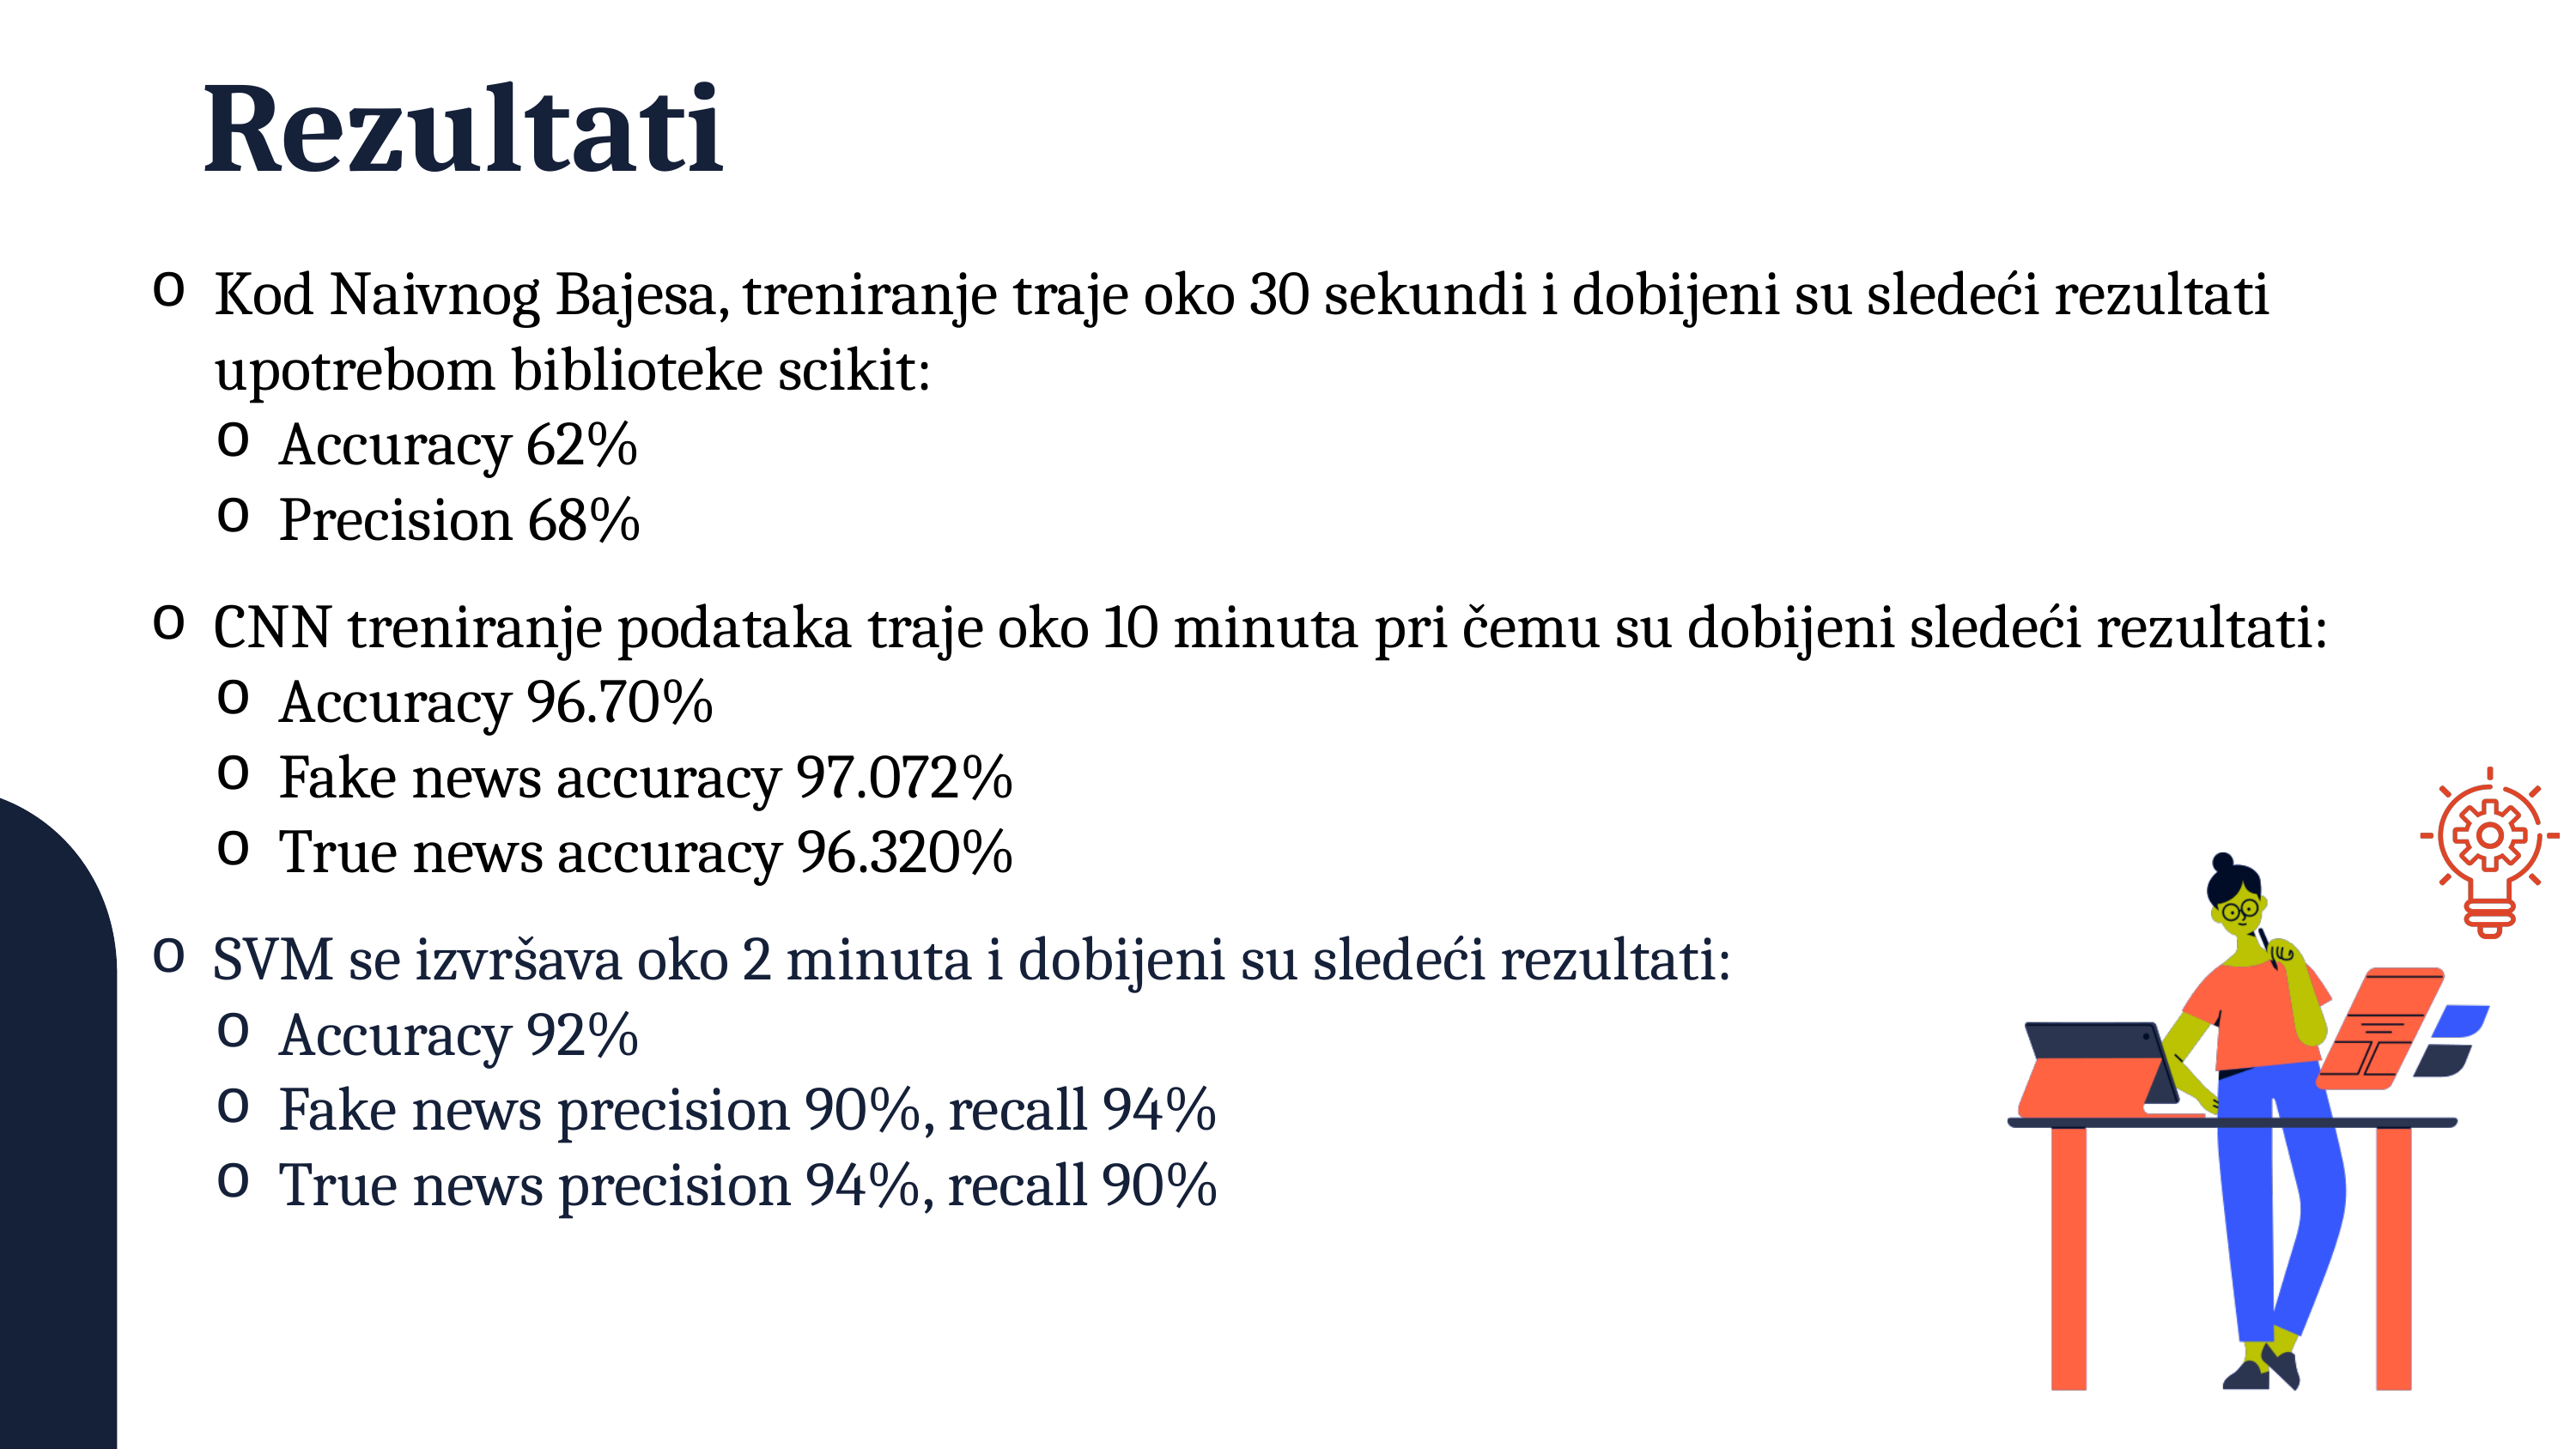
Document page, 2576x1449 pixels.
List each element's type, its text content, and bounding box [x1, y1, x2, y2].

text_box [2501, 767, 2561, 939]
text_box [0, 787, 118, 1449]
text_box Kod Naivnog Bajesa, treniranje traje oko 30 sekundi i dobijeni su sledeći rezultati upotrebom biblioteke scikit: Accuracy 62% Precision 68% CNN treniranje podataka traje oko 10 minuta pri čemu su dobijeni sledeći rezultati: Accuracy 96.70% Fake news accuracy 97.072% True news accuracy 96.320% SVM se izvršava oko 2 minuta i dobijeni su sledeći rezultati: Accuracy 92% Fake news precision 90%, recall 94% True news precision 94%, recall 90% [149, 252, 2501, 1449]
text_box Rezultati [25, 48, 902, 197]
